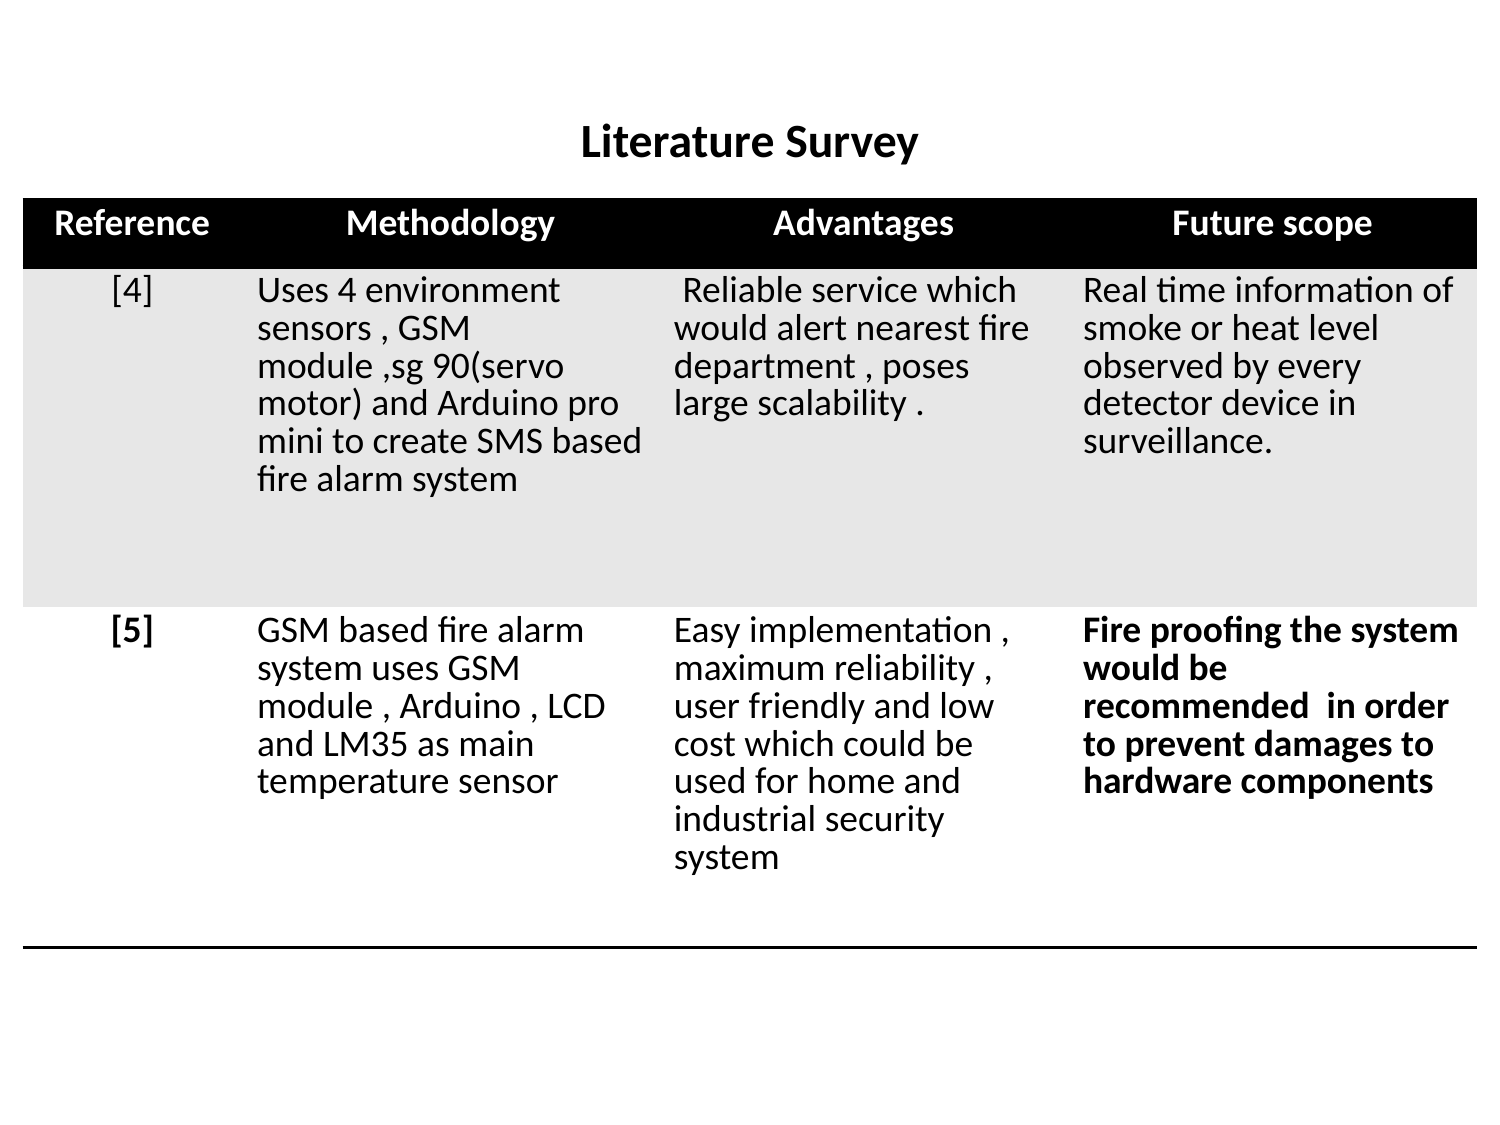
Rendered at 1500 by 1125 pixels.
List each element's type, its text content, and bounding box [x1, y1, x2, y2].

title Literature Survey [75, 45, 1425, 198]
table_cell [5] [23, 607, 242, 946]
table_header Methodology [242, 202, 659, 265]
table_cell Uses 4 environment sensors , GSM module ,sg 90(servo motor) and Arduino pro mini to create SMS based fire alarm system [242, 269, 659, 607]
table_cell Real time information of smoke or heat level observed by every detector device in surveillance. [1068, 269, 1477, 607]
table_cell GSM based fire alarm system uses GSM module , Arduino , LCD and LM35 as main temperature sensor [242, 607, 659, 946]
table_header Advantages [659, 202, 1068, 265]
table_cell Fire proofing the system would be recommended in order to prevent damages to hardware components [1068, 607, 1477, 946]
table_header Future scope [1068, 202, 1477, 265]
table_cell [4] [23, 269, 242, 607]
table_cell Reliable service which would alert nearest fire department , poses large scalability . [659, 269, 1068, 607]
table_cell Easy implementation , maximum reliability , user friendly and low cost which could be used for home and industrial security system [659, 607, 1068, 946]
table_header Reference [23, 202, 242, 265]
